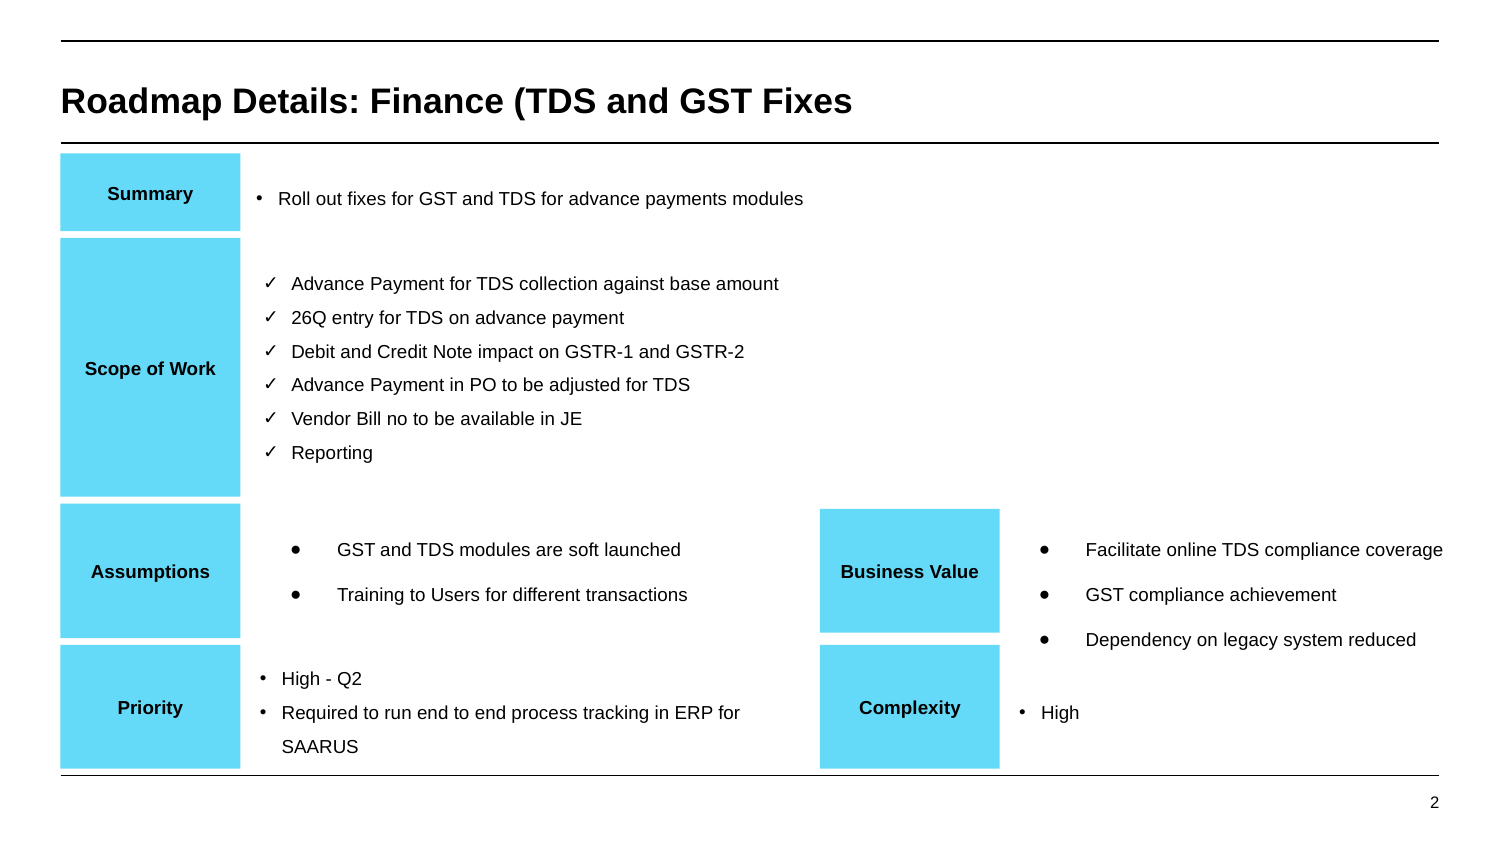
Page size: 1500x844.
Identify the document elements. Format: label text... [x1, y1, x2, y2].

text_box Roll out fixes for GST and TDS for advance payments modules [255, 153, 1433, 232]
text_box High - Q2 Required to run end to end process tracking in ERP for SAARUS [258, 644, 792, 768]
text_box Advance Payment for TDS collection against base amount 26Q entry for TDS on advance payment Debit and Credit Note impact on GSTR-1 and GSTR-2 Advance Payment in PO to be adjusted for TDS Vendor Bill no to be available in JE Reporting [262, 237, 1440, 497]
text_box Scope of Work [60, 237, 241, 497]
text_box GST and TDS modules are soft launched Training to Users for different transactions [262, 503, 809, 639]
text_box Summary [60, 153, 241, 232]
text_box Priority [60, 644, 241, 769]
text_box High [1018, 644, 1462, 768]
text_box Assumptions [60, 503, 241, 639]
text_box Business Value [819, 508, 1000, 633]
text_box Complexity [819, 644, 1000, 769]
slide_number ‹#› [1236, 791, 1440, 828]
title Roadmap Details: Finance (TDS and GST Fixes [60, 58, 1440, 139]
text_box Facilitate online TDS compliance coverage GST compliance achievement Dependency on legacy system reduced [1010, 503, 1489, 638]
